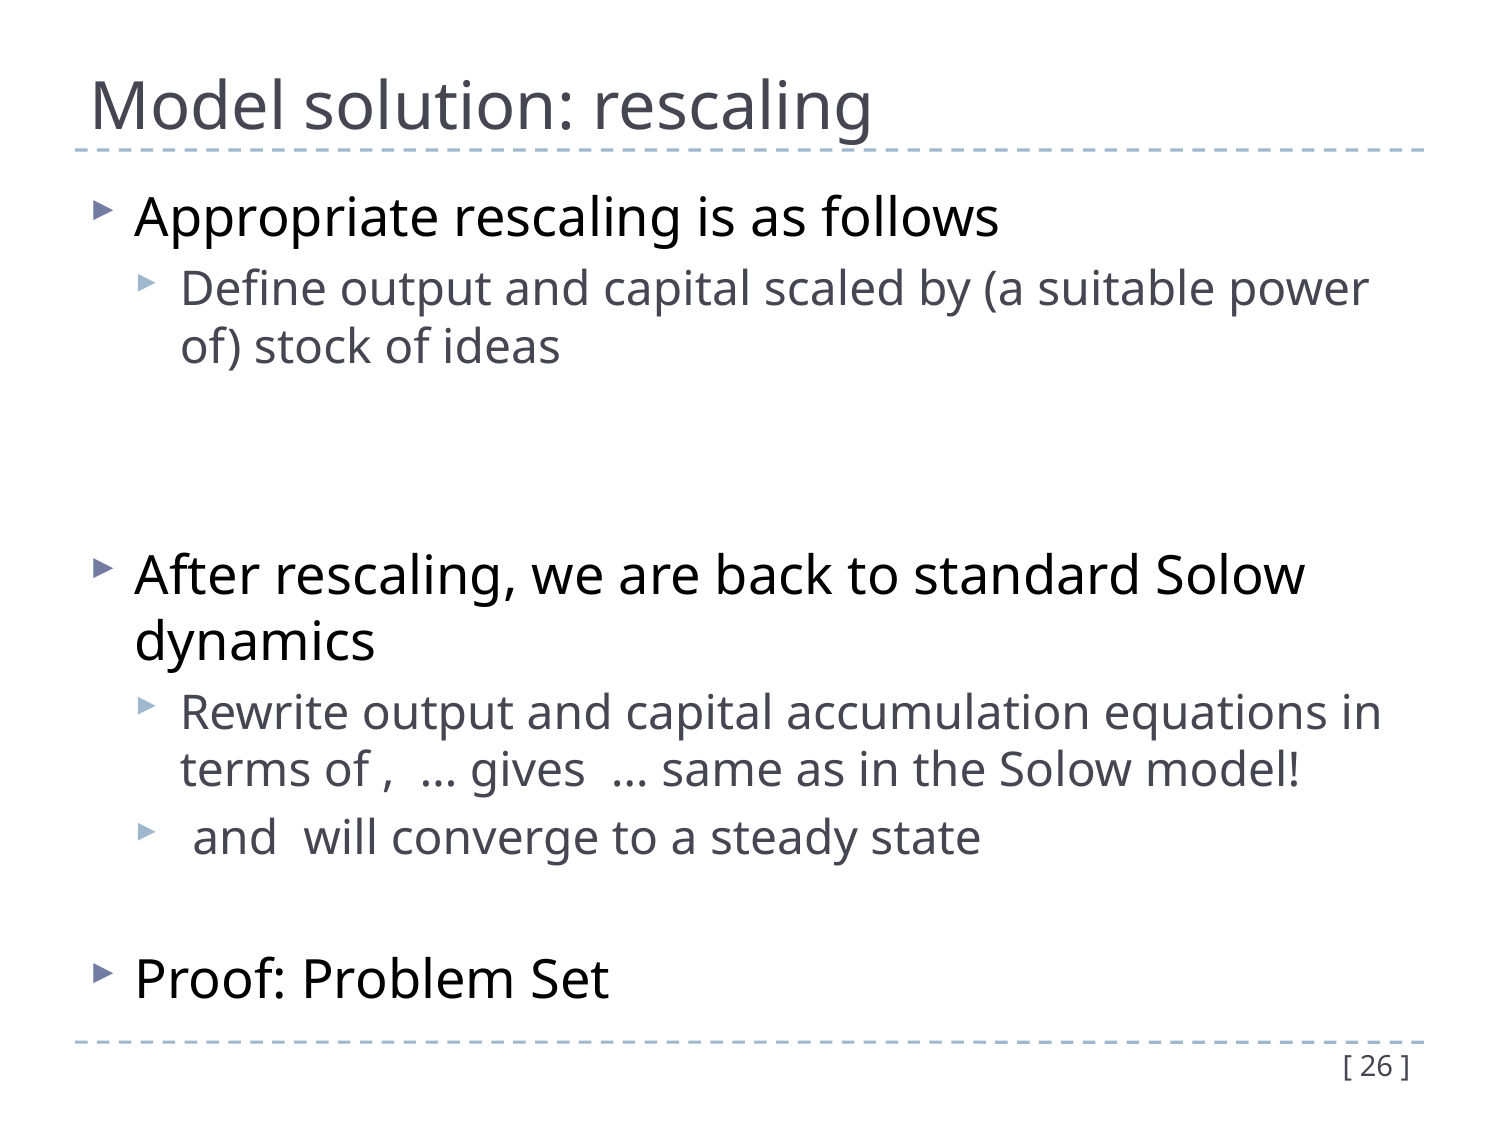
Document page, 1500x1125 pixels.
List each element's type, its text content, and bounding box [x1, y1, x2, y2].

title Model solution: rescaling [75, 24, 1425, 150]
slide_number [ 26 ] [1100, 1040, 1425, 1100]
